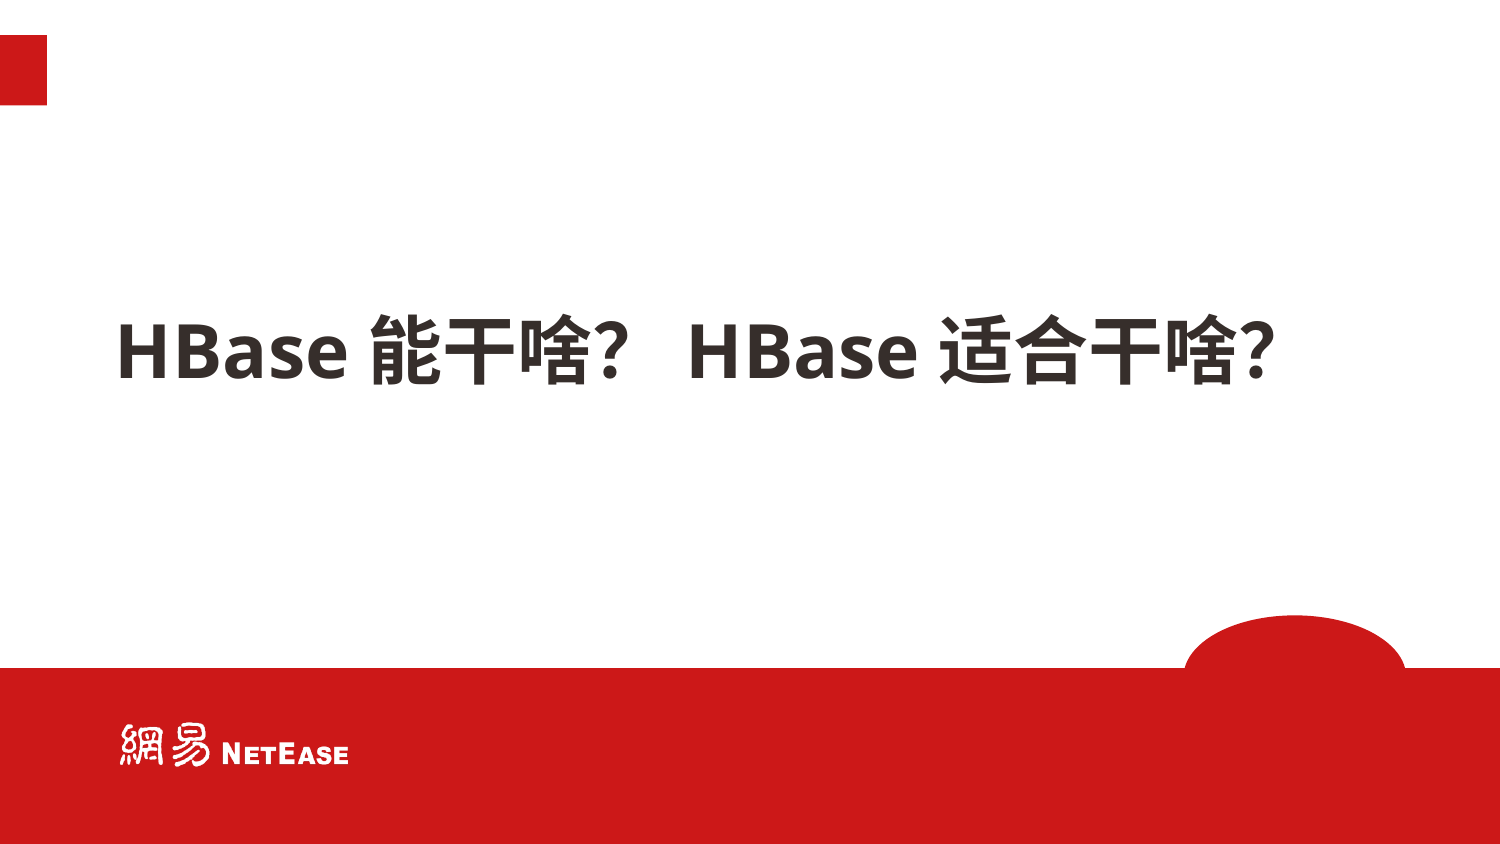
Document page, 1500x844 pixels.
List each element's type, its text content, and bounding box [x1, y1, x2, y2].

text_box HBase能干啥？HBase适合干啥？ [100, 291, 1424, 446]
picture [116, 720, 352, 769]
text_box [0, 615, 1500, 844]
